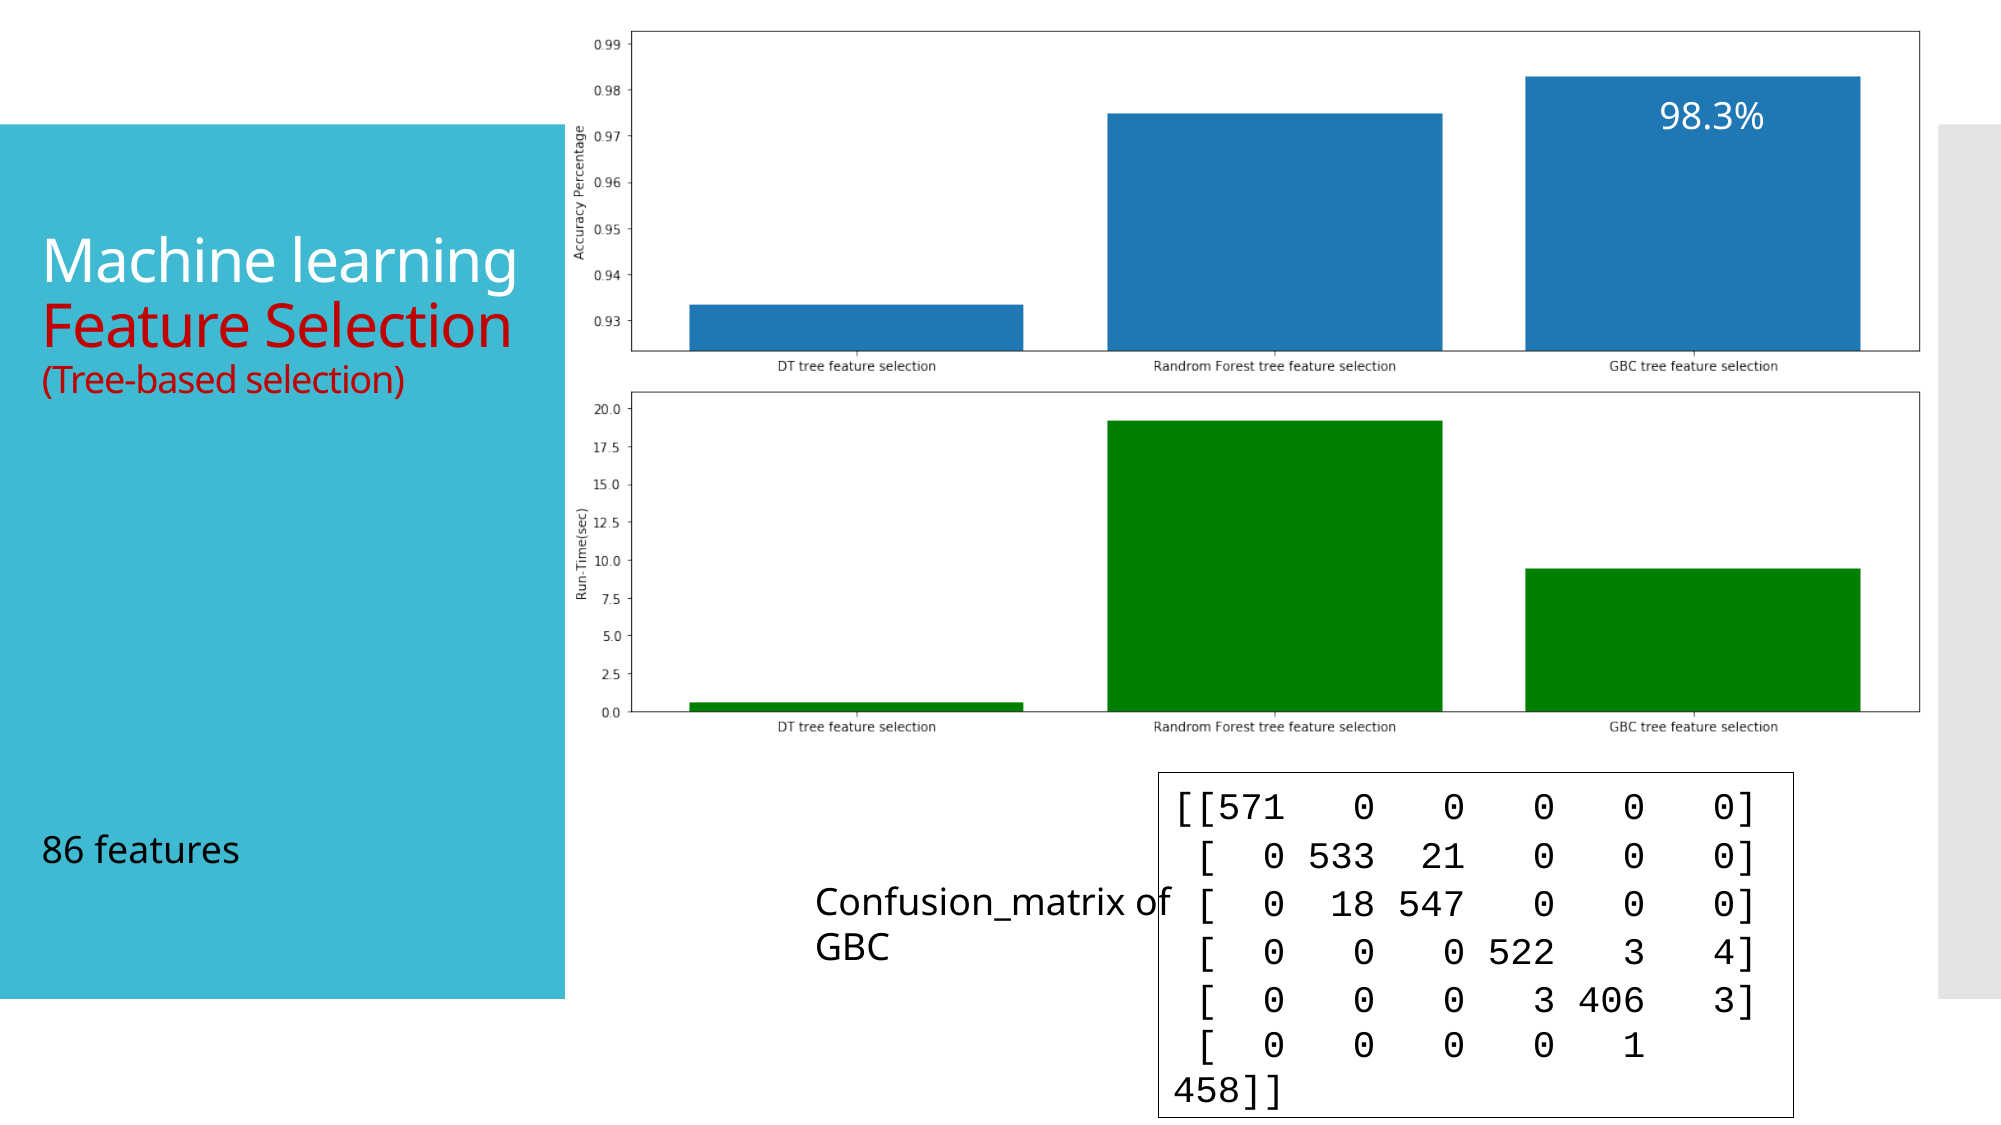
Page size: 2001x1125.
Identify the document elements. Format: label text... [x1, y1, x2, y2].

text_box [[571 0 0 0 0 0] [ 0 533 21 0 0 0] [ 0 18 547 0 0 0] [ 0 0 0 522 3 4] [ 0 0 0 3 406 3] [ 0 0 0 0 1 458]] [1158, 772, 1794, 1118]
title Machine learning Feature Selection (Tree-based selection) [26, 186, 544, 942]
picture [566, 18, 1932, 743]
text_box Confusion_matrix of GBC [800, 870, 1158, 976]
text_box 86 features [26, 818, 473, 879]
